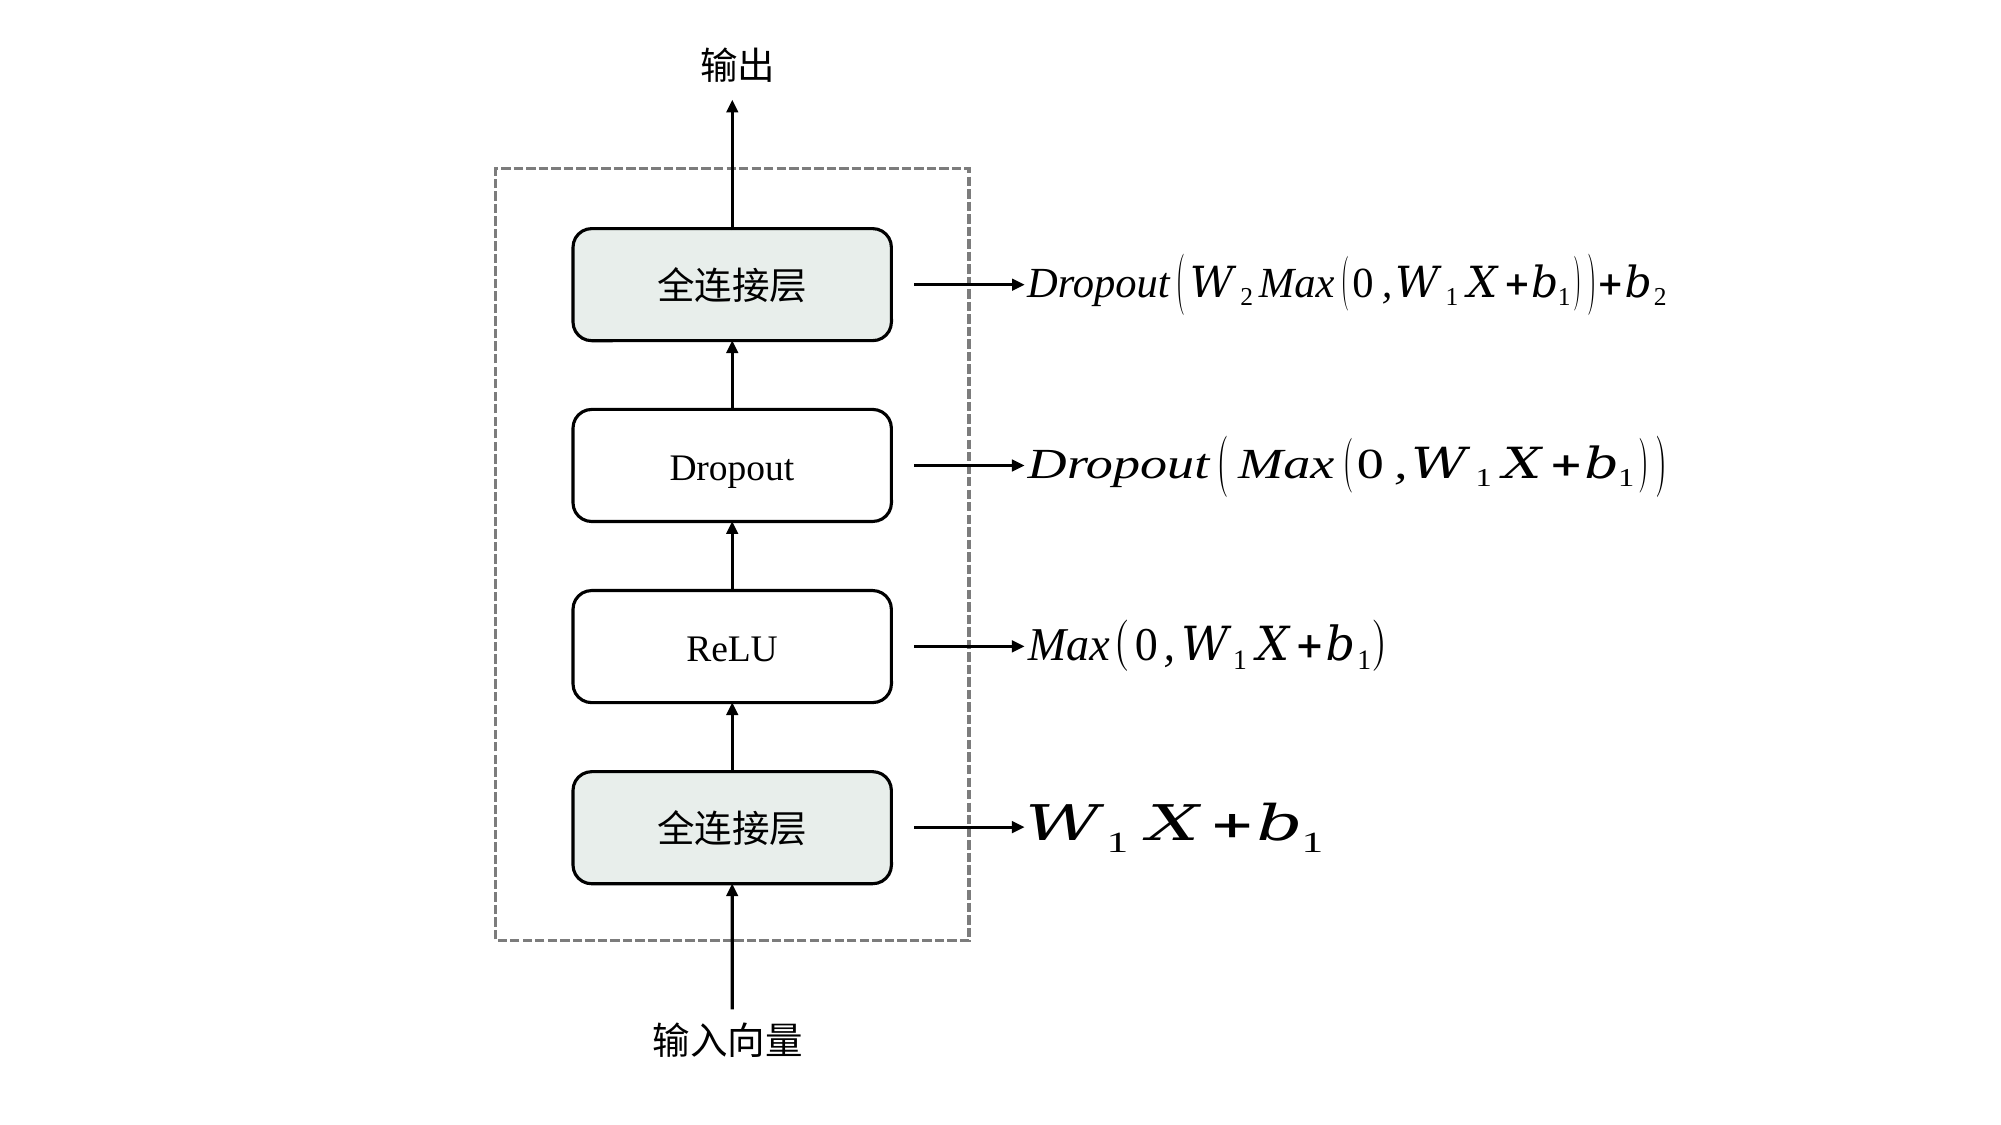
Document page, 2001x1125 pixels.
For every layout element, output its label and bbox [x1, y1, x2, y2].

text_box [495, 168, 970, 941]
